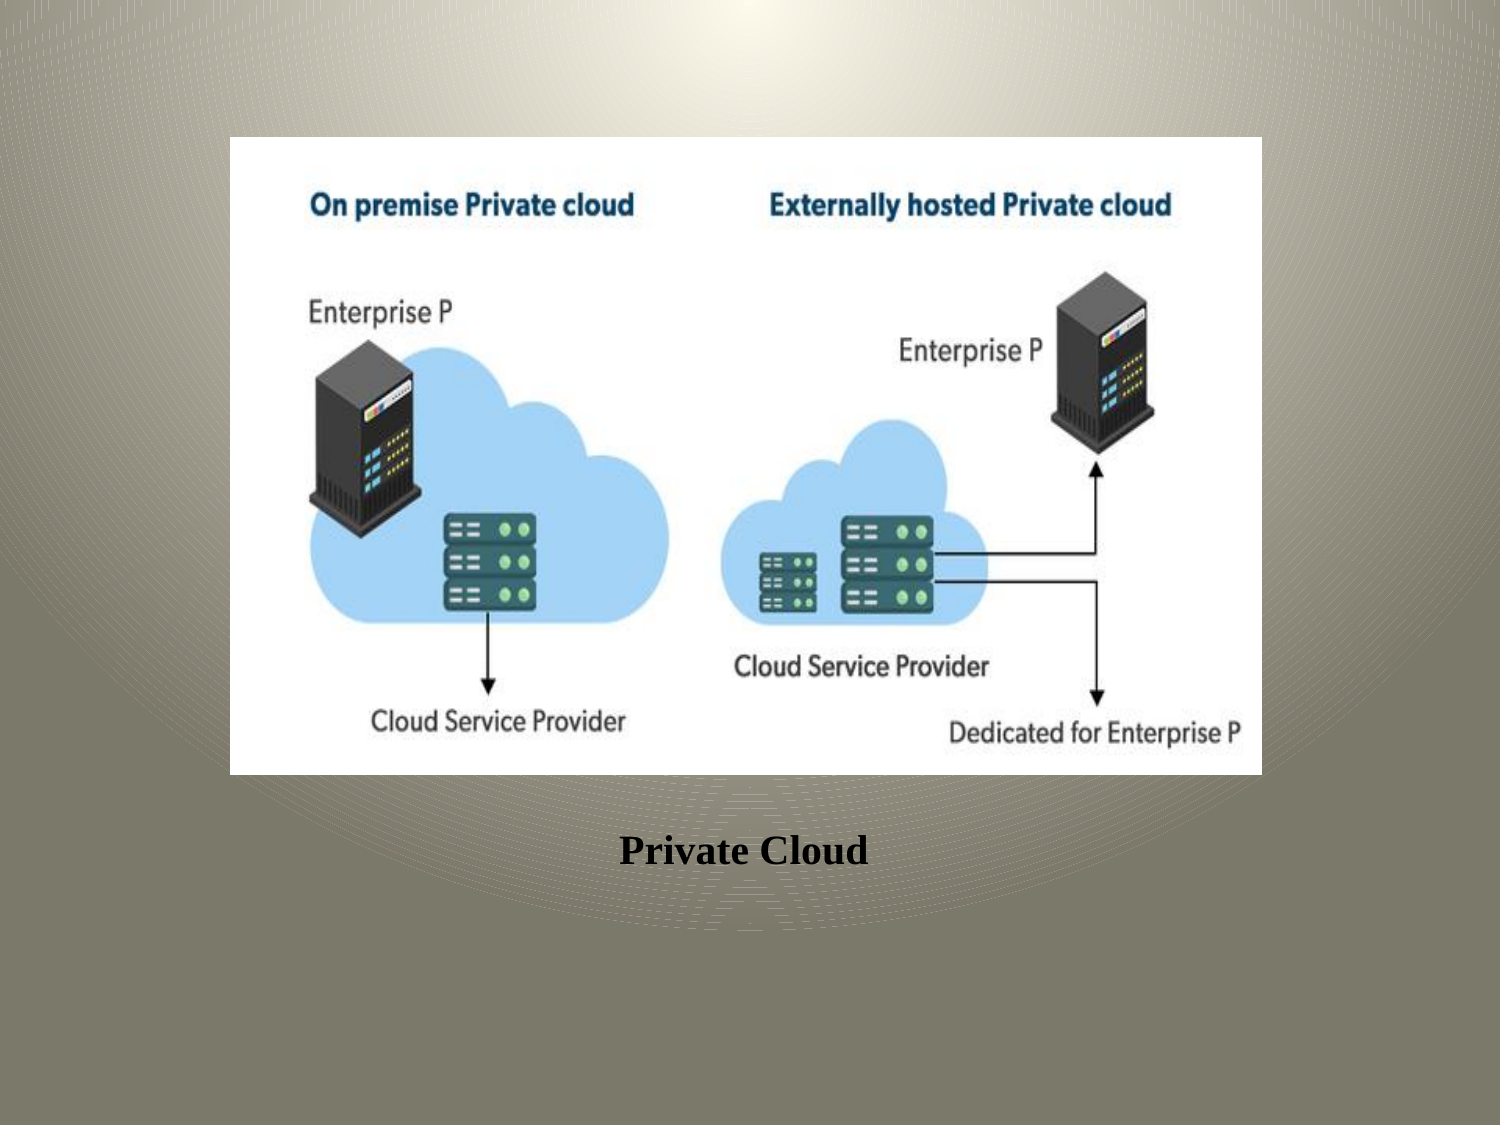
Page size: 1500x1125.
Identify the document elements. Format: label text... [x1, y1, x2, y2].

picture [229, 136, 1262, 776]
title Private Cloud [294, 787, 1194, 881]
